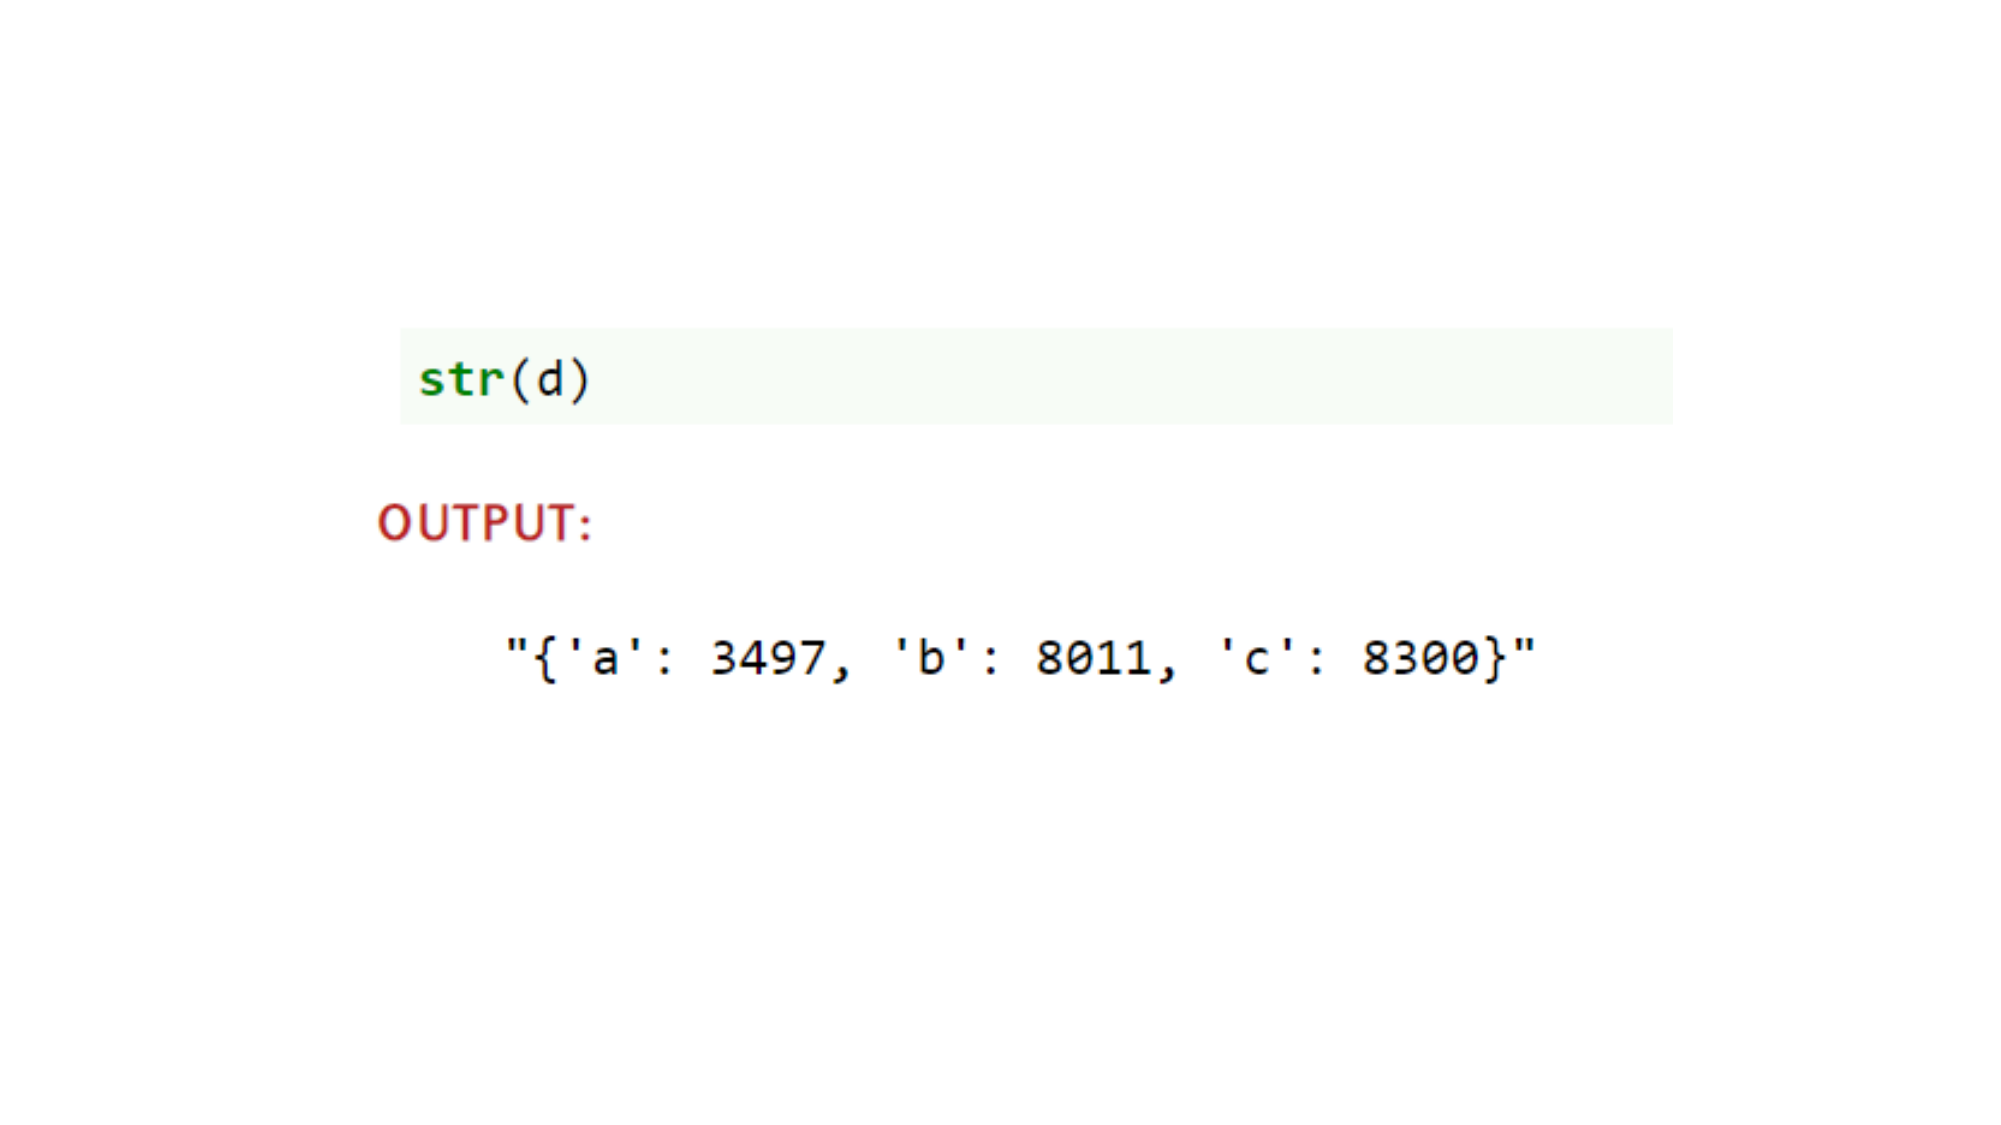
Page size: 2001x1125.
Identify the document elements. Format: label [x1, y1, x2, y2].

picture [358, 287, 1673, 723]
